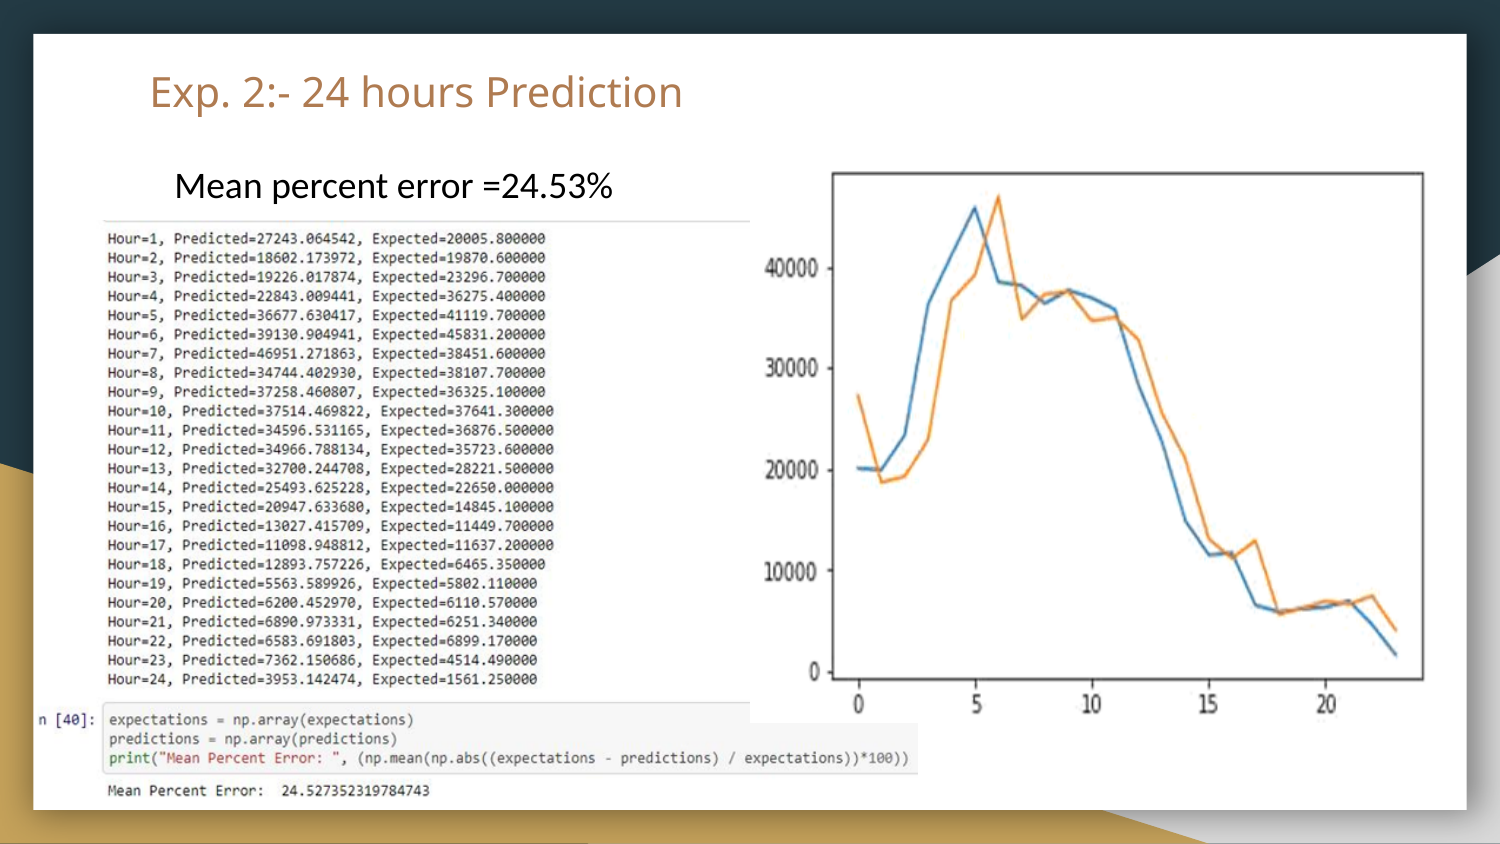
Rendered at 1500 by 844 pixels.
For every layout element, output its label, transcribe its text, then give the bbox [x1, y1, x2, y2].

picture [37, 154, 1429, 807]
title Exp. 2:- 24 hours Prediction [134, 51, 1366, 121]
list Mean percent error =24.53% [159, 139, 1391, 209]
